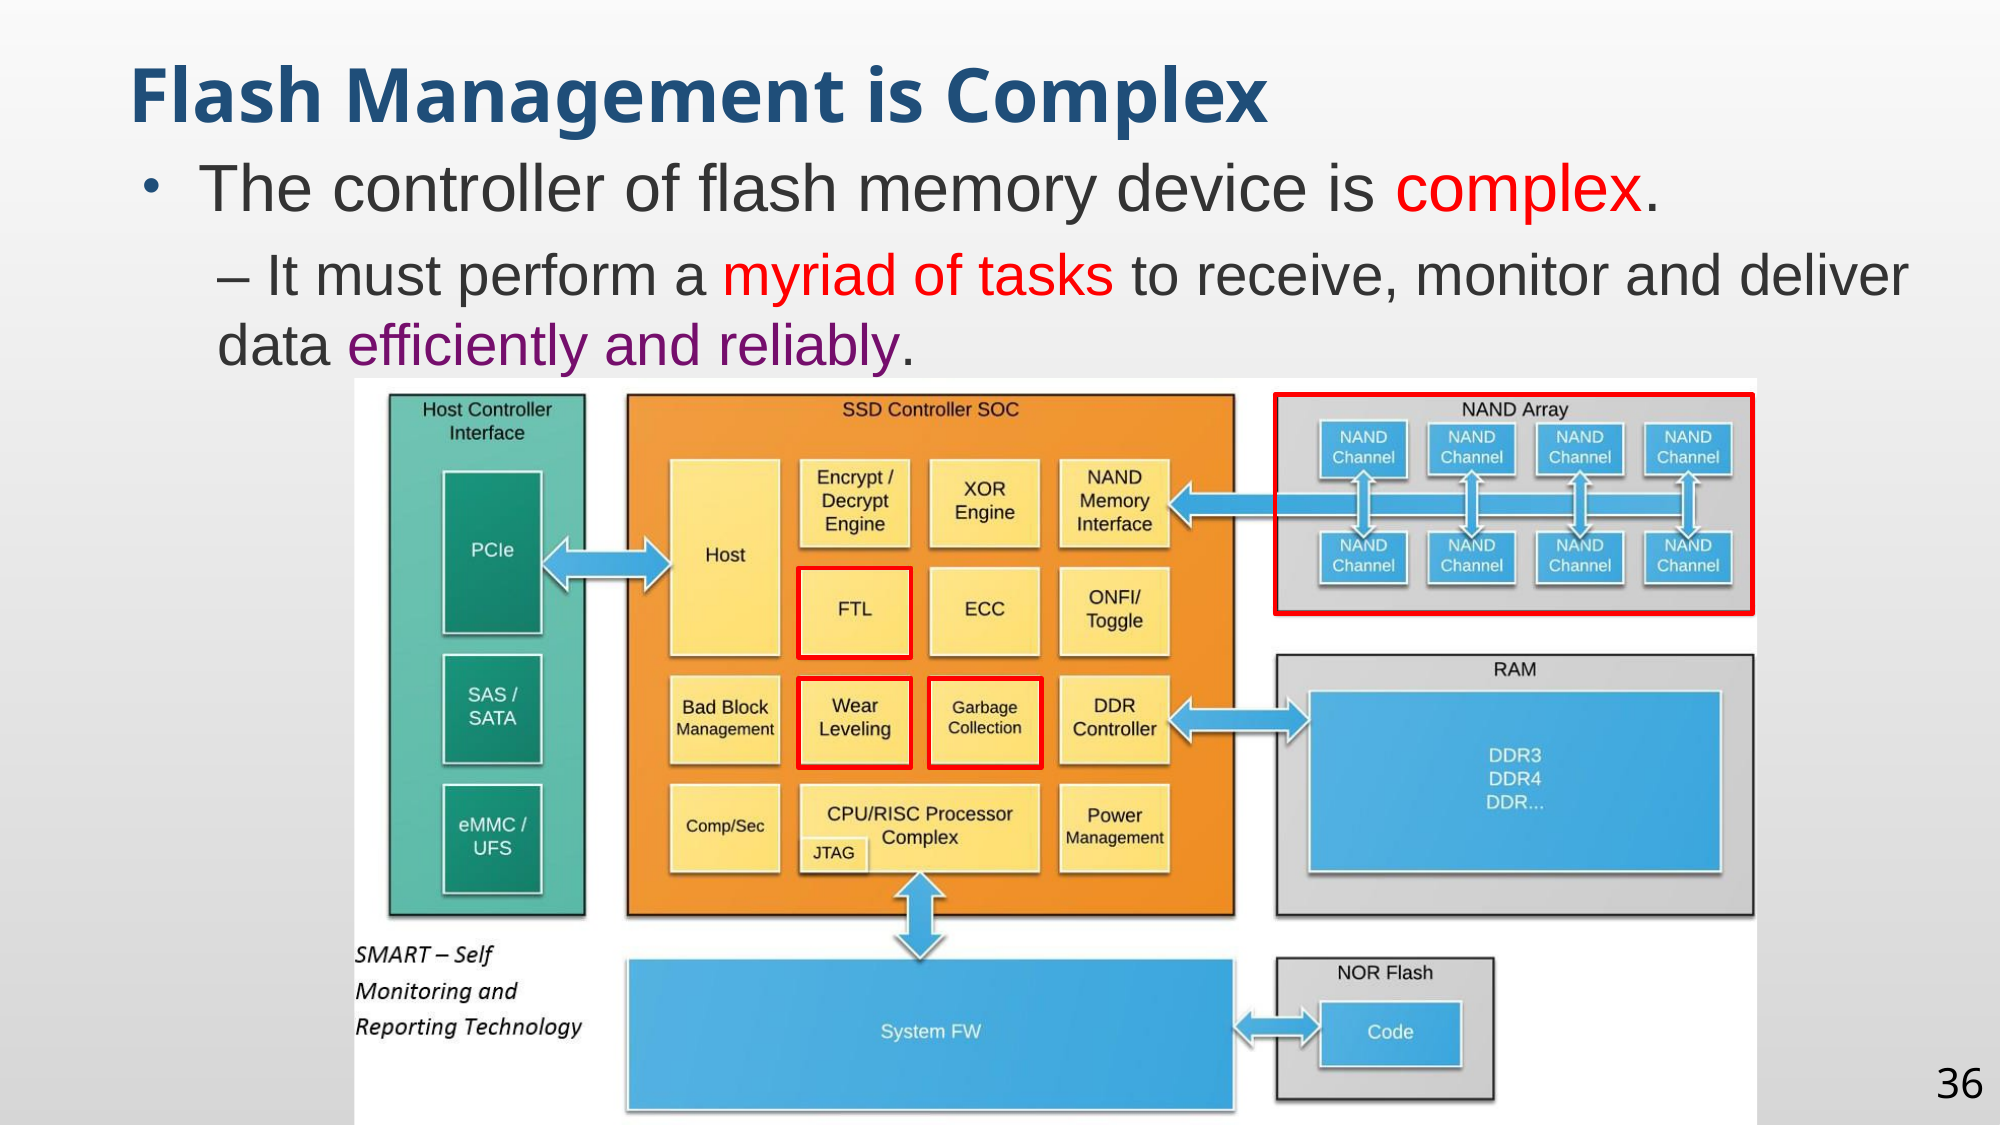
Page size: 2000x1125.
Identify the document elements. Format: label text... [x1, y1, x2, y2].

text_box 36 [1811, 1070, 2000, 1101]
text_box [798, 567, 911, 658]
text_box [929, 678, 1042, 768]
text_box Flash Management is Complex [113, 30, 1886, 147]
text_box [354, 378, 1758, 1125]
list The controller of flash memory device is complex. – It must perform a myriad of tasks to receive, monitor and deliver data efficiently and reliably. [125, 137, 1945, 1076]
text_box [1274, 394, 1753, 614]
text_box [798, 678, 911, 768]
